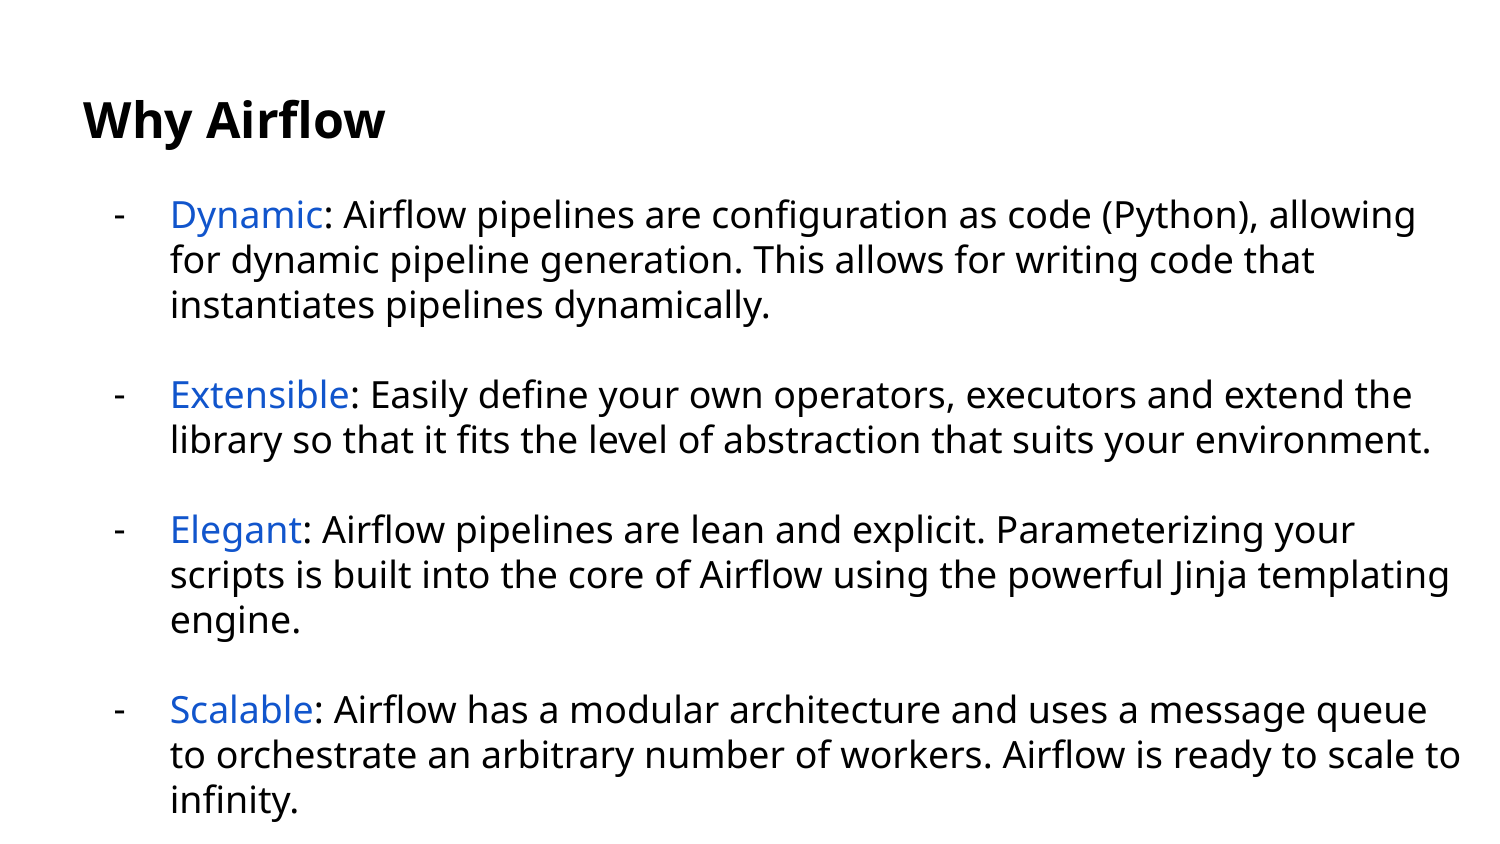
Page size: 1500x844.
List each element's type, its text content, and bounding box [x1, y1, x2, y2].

text_box Dynamic: Airflow pipelines are configuration as code (Python), allowing for dynamic pipeline generation. This allows for writing code that instantiates pipelines dynamically. Extensible: Easily define your own operators, executors and extend the library so that it fits the level of abstraction that suits your environment. Elegant: Airflow pipelines are lean and explicit. Parameterizing your scripts is built into the core of Airflow using the powerful Jinja templating engine. Scalable: Airflow has a modular architecture and uses a message queue to orchestrate an arbitrary number of workers. Airflow is ready to scale to infinity. [79, 175, 1483, 728]
text_box Why Airflow [68, 73, 1397, 191]
